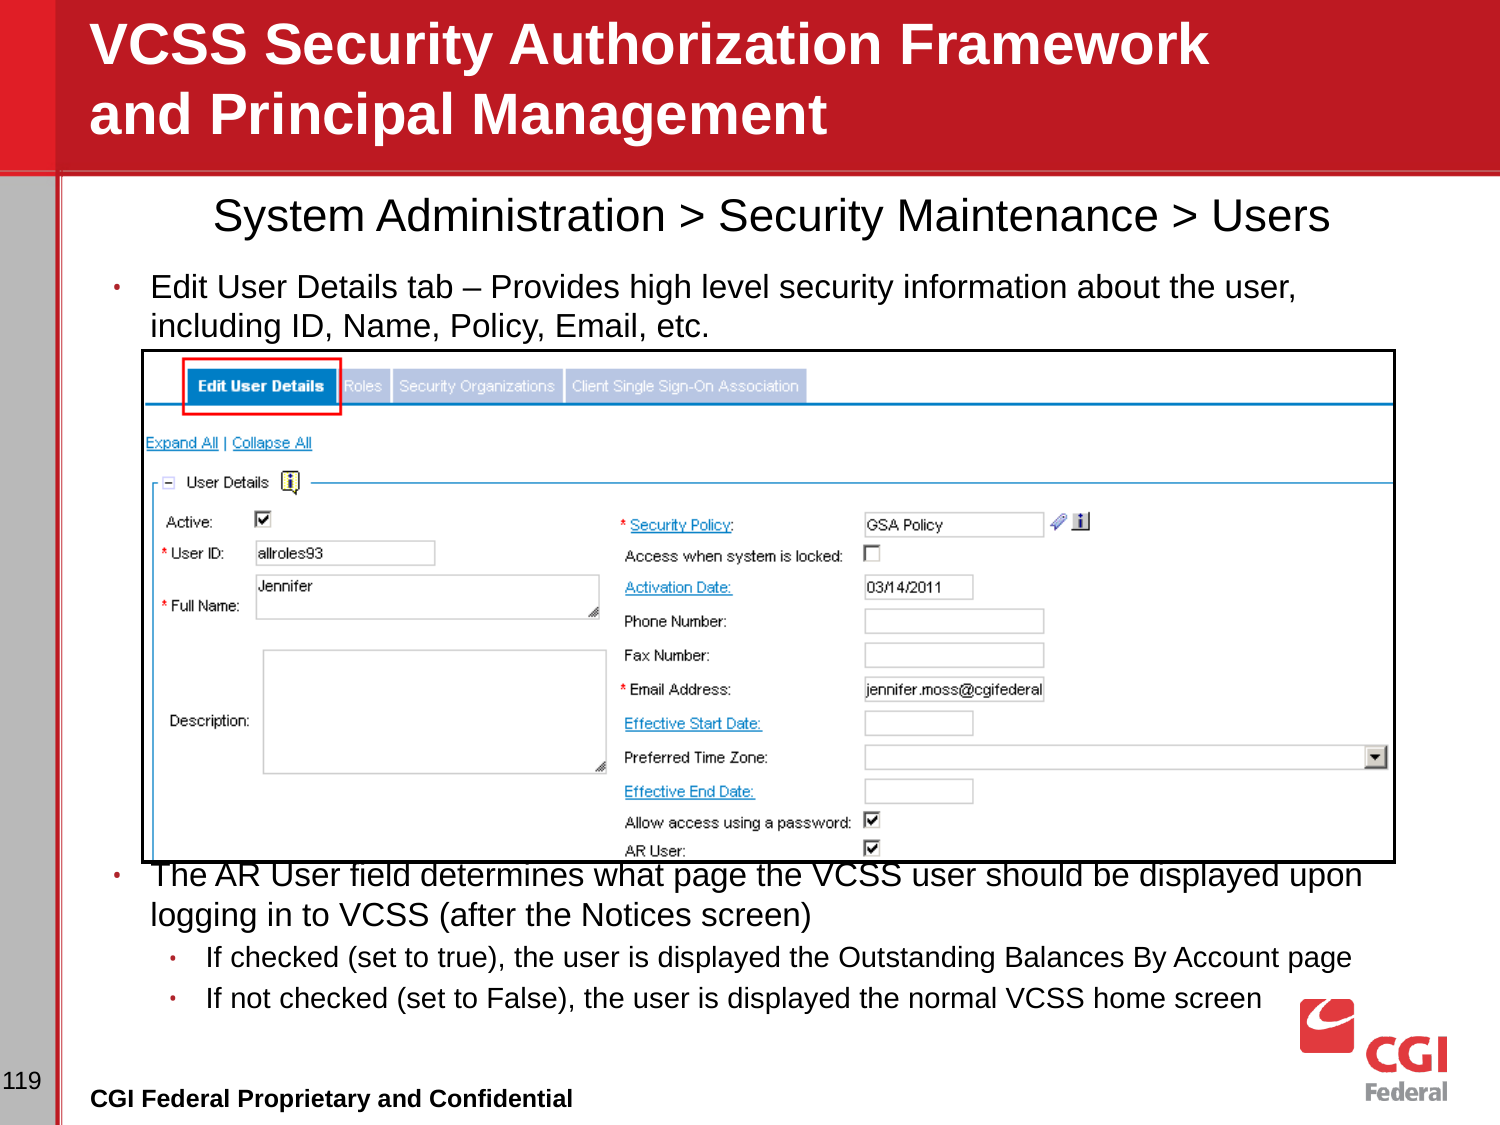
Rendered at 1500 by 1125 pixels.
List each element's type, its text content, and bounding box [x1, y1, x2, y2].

picture [0, 0, 1500, 1125]
picture [1300, 1063, 1447, 1101]
footer CGI Federal Proprietary and Confidential [75, 1074, 1225, 1125]
list System Administration > Security Maintenance > Users Edit User Details tab – Provides high level security information about the user, including ID, Name, Policy, Email, etc. The AR User field determines what page the VCSS user should be displayed upon logging in to VCSS (after the Notices screen) If checked (set to true), the user is displayed the Outstanding Balances By Account page If not checked (set to False), the user is displayed the normal VCSS home screen [97, 178, 1448, 1063]
title VCSS Security Authorization Framework and Principal Management [74, 61, 1286, 154]
picture [144, 351, 1394, 861]
slide_number ‹#› [0, 1024, 59, 1103]
